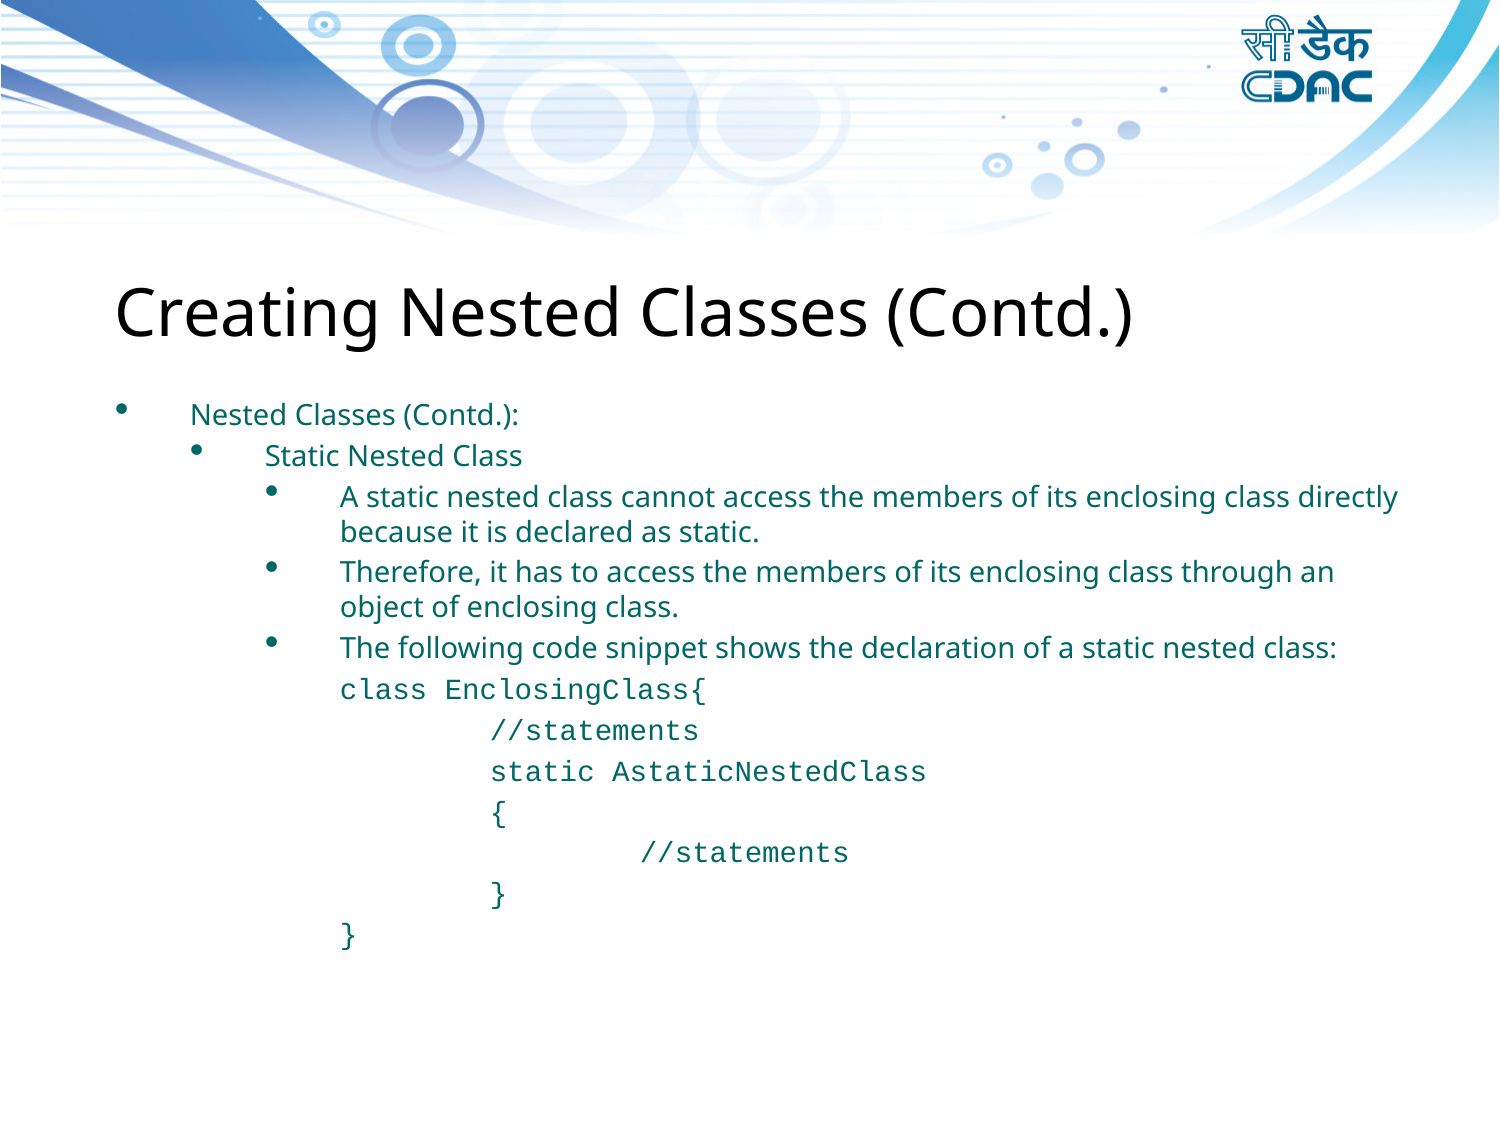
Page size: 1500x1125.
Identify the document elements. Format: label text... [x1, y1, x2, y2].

text_box Creating Nested Classes (Contd.) Nested Classes (Contd.): Static Nested Class A static nested class cannot access the members of its enclosing class directly because it is declared as static. Therefore, it has to access the members of its enclosing class through an object of enclosing class. The following code snippet shows the declaration of a static nested class: class EnclosingClass{ //statements static AstaticNestedClass { //statements } } [99, 262, 1425, 1000]
picture [1, 0, 1499, 335]
